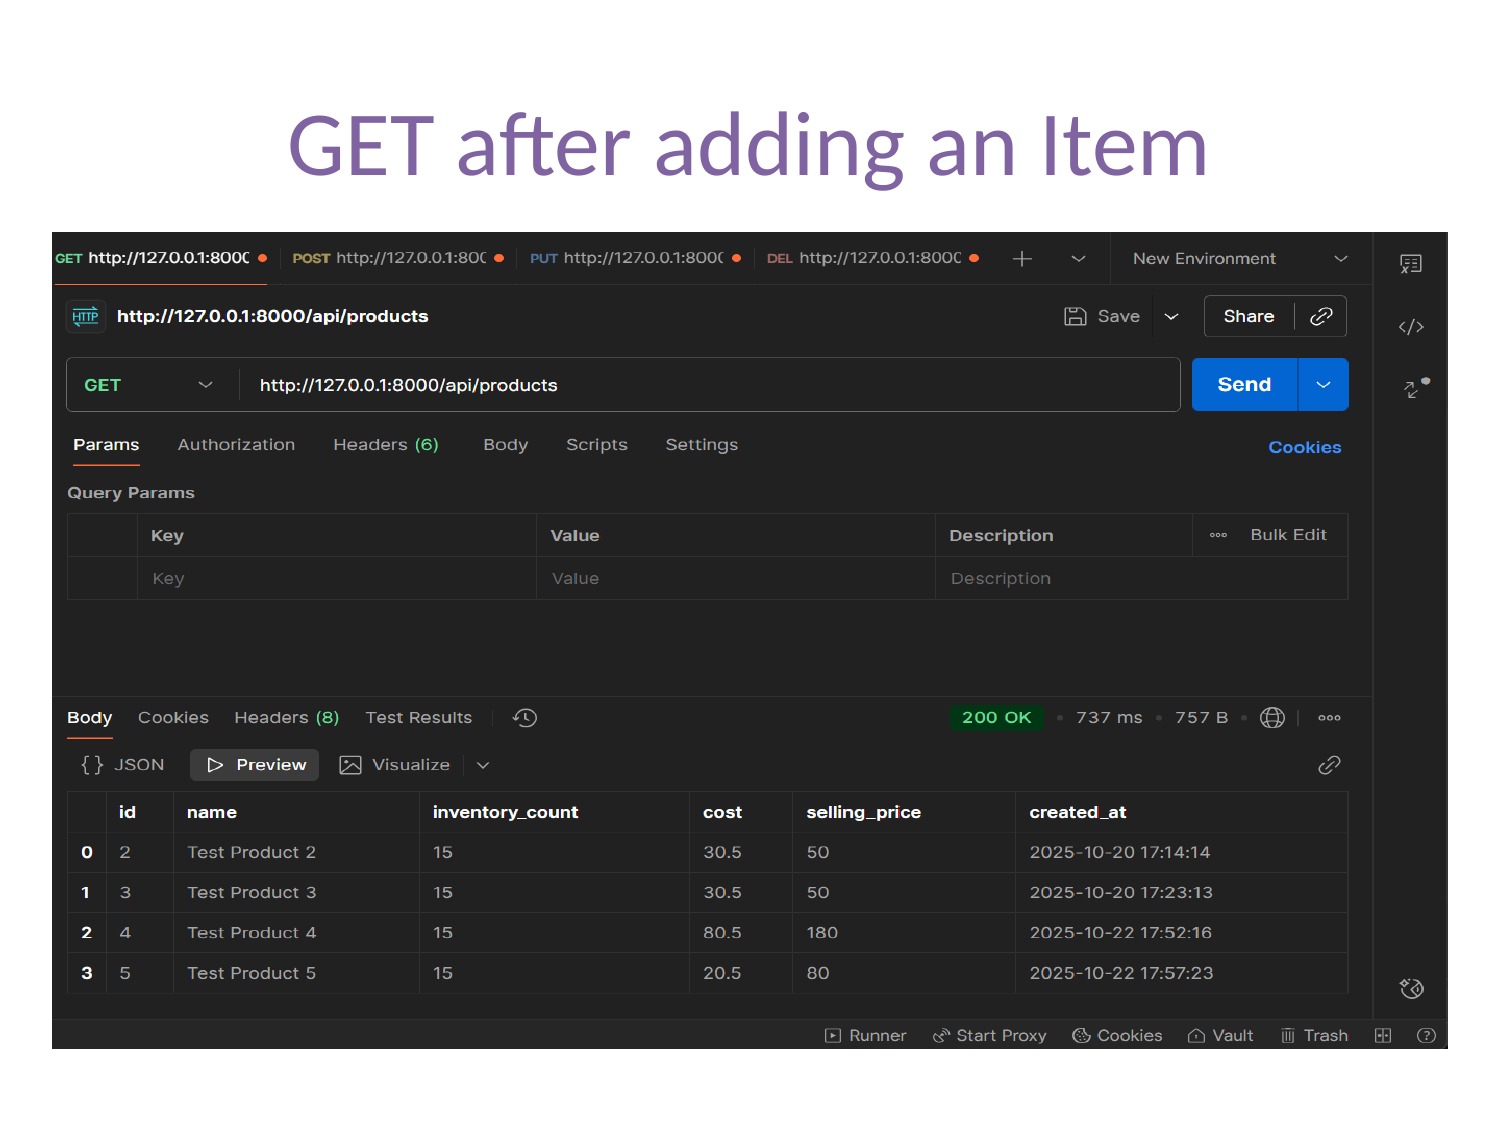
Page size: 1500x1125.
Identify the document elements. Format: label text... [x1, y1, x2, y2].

title GET after adding an Item [75, 45, 1425, 230]
picture [51, 232, 1449, 1050]
